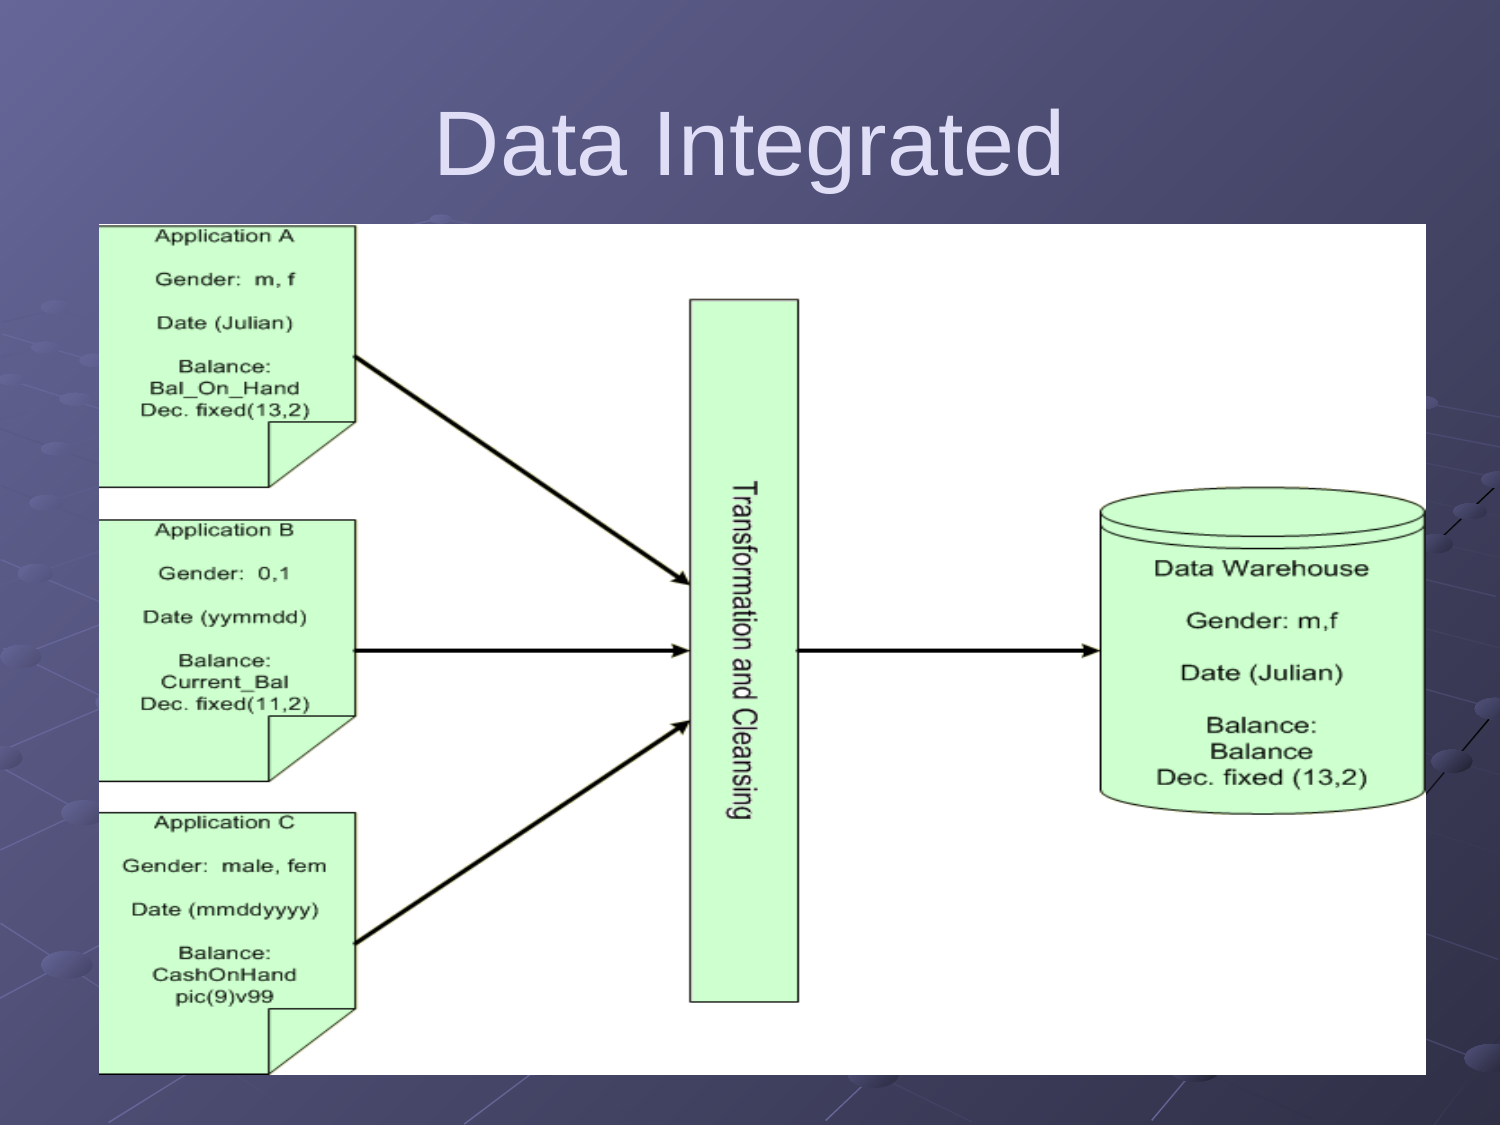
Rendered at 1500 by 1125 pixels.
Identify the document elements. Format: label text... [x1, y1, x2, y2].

title Data Integrated [75, 45, 1425, 233]
picture [99, 224, 1426, 1075]
